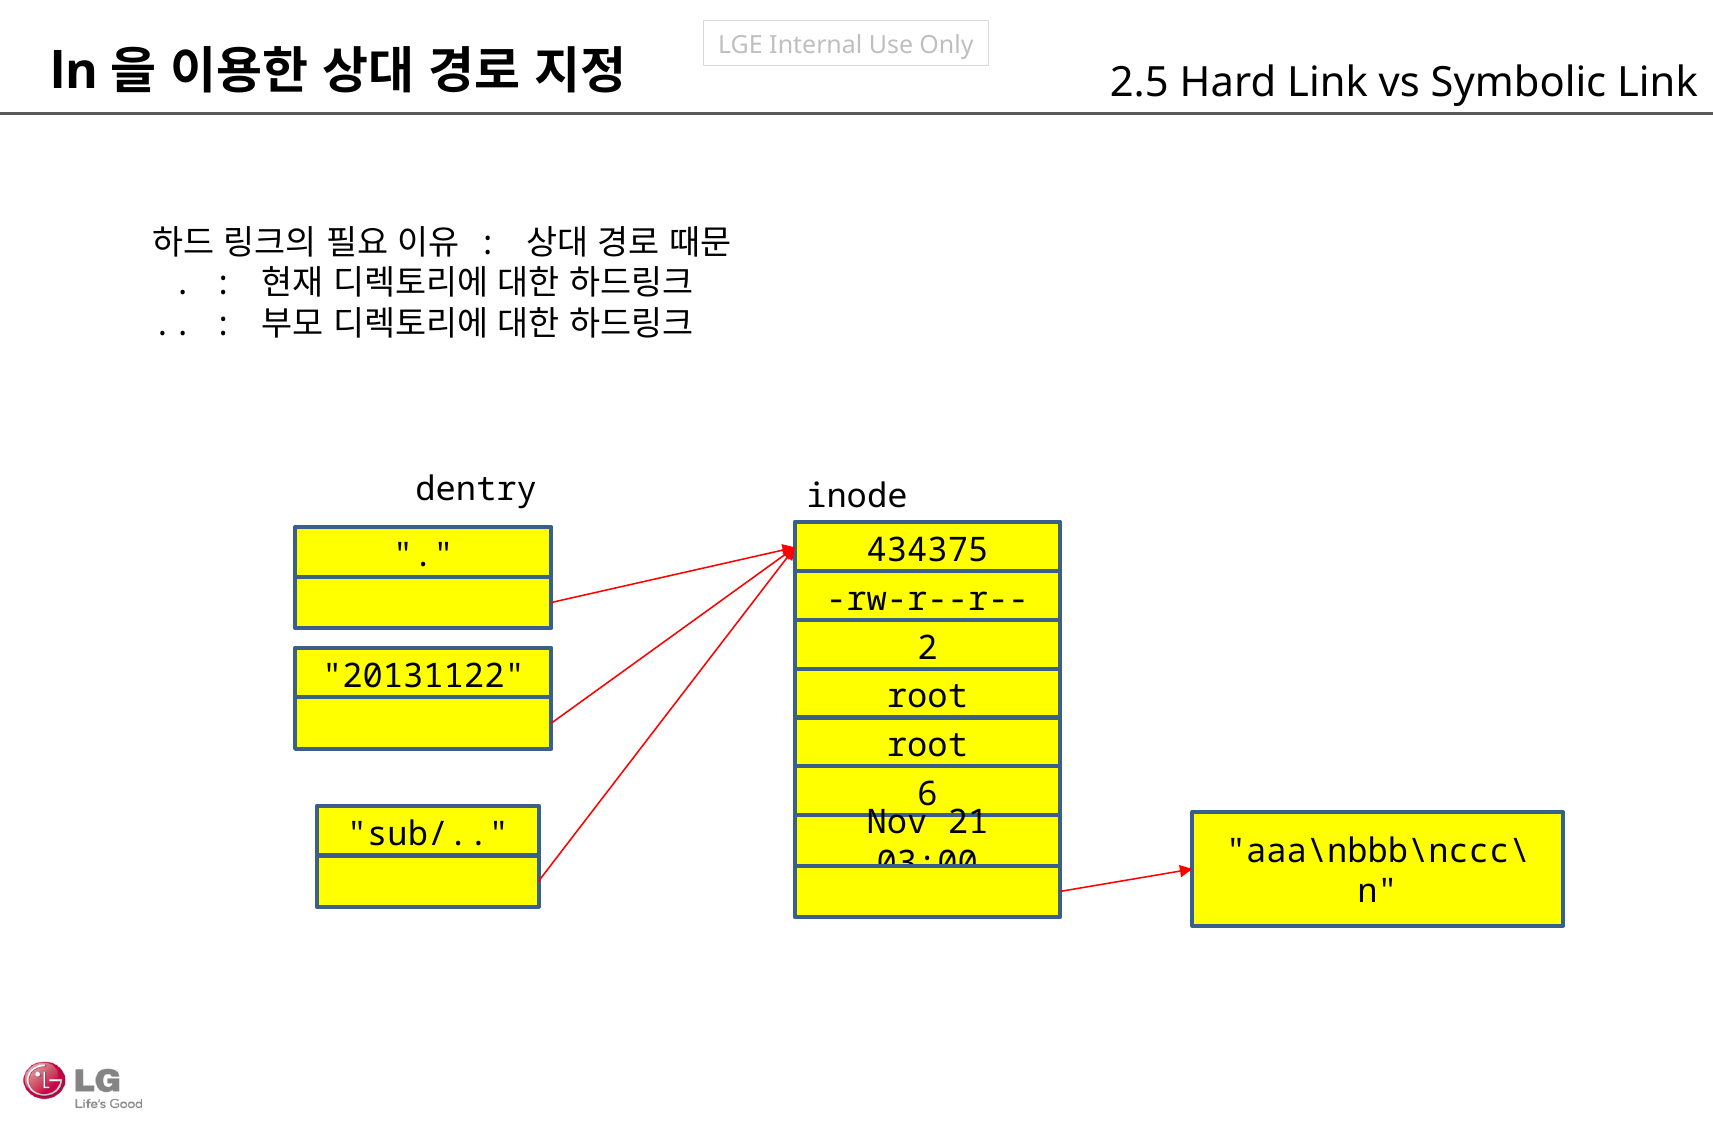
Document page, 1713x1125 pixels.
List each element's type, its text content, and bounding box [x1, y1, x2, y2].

text_box root [801, 715, 1062, 764]
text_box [1059, 868, 1193, 892]
text_box -rw-r--r-- [801, 569, 1062, 618]
list ln을 이용한 상대 경로 지정 [35, 30, 739, 98]
text_box [315, 853, 541, 909]
text_box [793, 864, 1062, 919]
text_box 2 [801, 618, 1062, 667]
text_box Nov 21 03:00 [801, 813, 1062, 864]
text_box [551, 547, 796, 724]
text_box [293, 575, 533, 630]
text_box "20131122" [293, 646, 533, 695]
text_box "sub/.." [315, 804, 533, 853]
text_box "aaa\nbbb\nccc\n" [1190, 810, 1565, 928]
text_box root [801, 667, 1062, 715]
list 2.5 Hard Link vs Symbolic Link [1080, 47, 1713, 126]
text_box dentry [400, 459, 552, 515]
picture [23, 1058, 142, 1111]
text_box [538, 547, 796, 882]
text_box 6 [801, 764, 1062, 813]
text_box [293, 695, 533, 751]
text_box "." [293, 525, 553, 575]
text_box 434375 [793, 520, 1062, 569]
text_box 하드 링크의 필요 이유 : 상대 경로 때문 . : 현재 디렉토리에 대한 하드링크 .. : 부모 디렉토리에 대한 하드링크 [137, 213, 746, 350]
text_box inode [791, 466, 923, 522]
